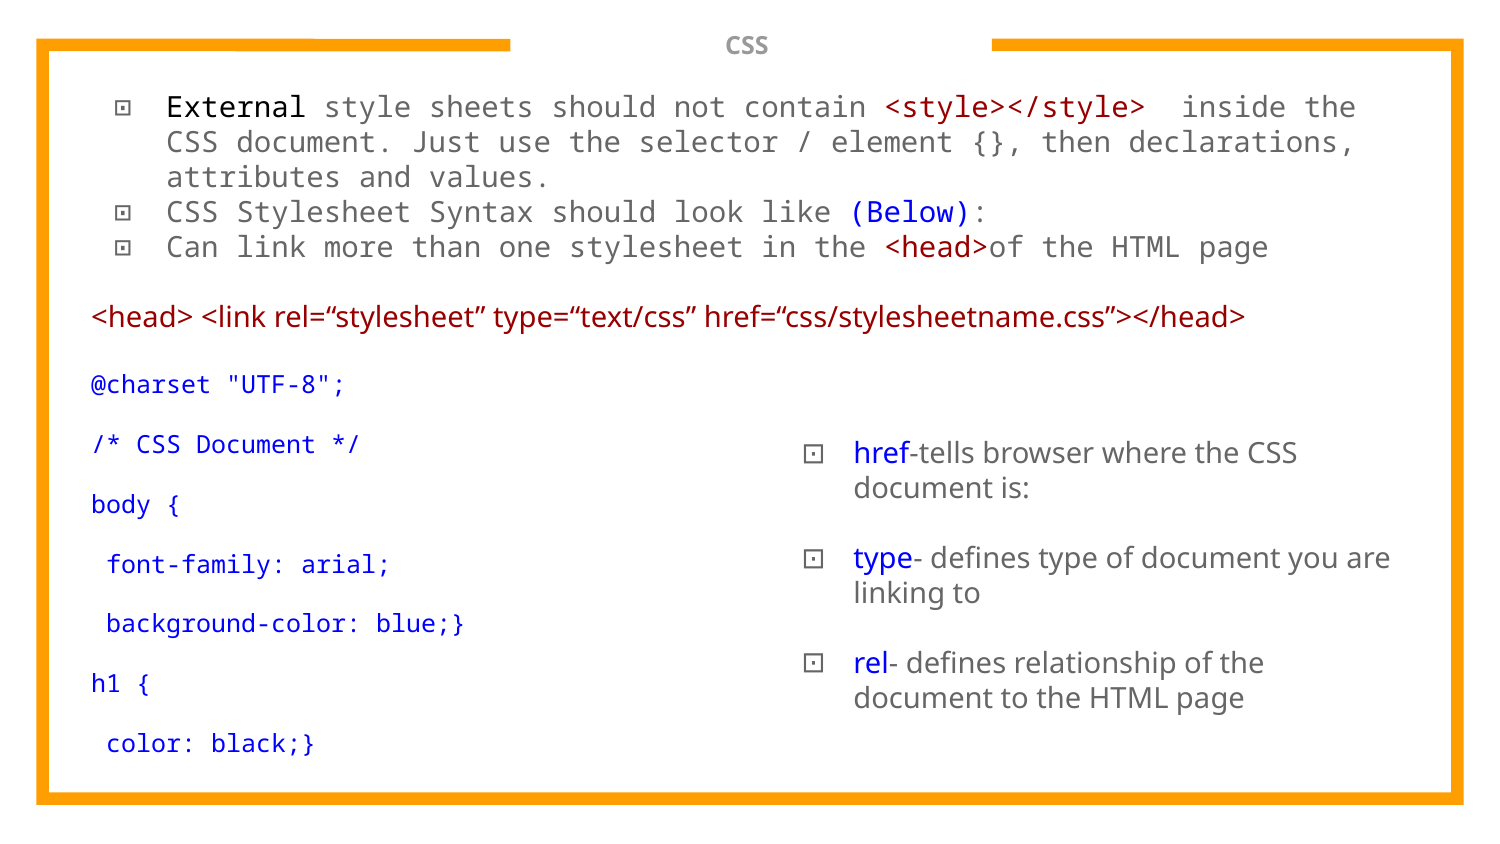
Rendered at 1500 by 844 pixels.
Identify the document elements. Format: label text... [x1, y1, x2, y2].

title CSS [531, 15, 969, 73]
list External style sheets should not contain <style></style> inside the CSS document. Just use the selector / element {}, then declarations, attributes and values. CSS Stylesheet Syntax should look like (Below): Can link more than one stylesheet in the <head>of the HTML page <head> <link rel=“stylesheet” type=“text/css” href=“css/stylesheetname.css”></head> @charset "UTF-8"; /* CSS Document */ body { font-family: arial; background-color: blue;} h1 { color: black;} [76, 73, 1379, 624]
text_box href-tells browser where the CSS document is: type- defines type of document you are linking to rel- defines relationship of the document to the HTML page [763, 503, 1409, 646]
